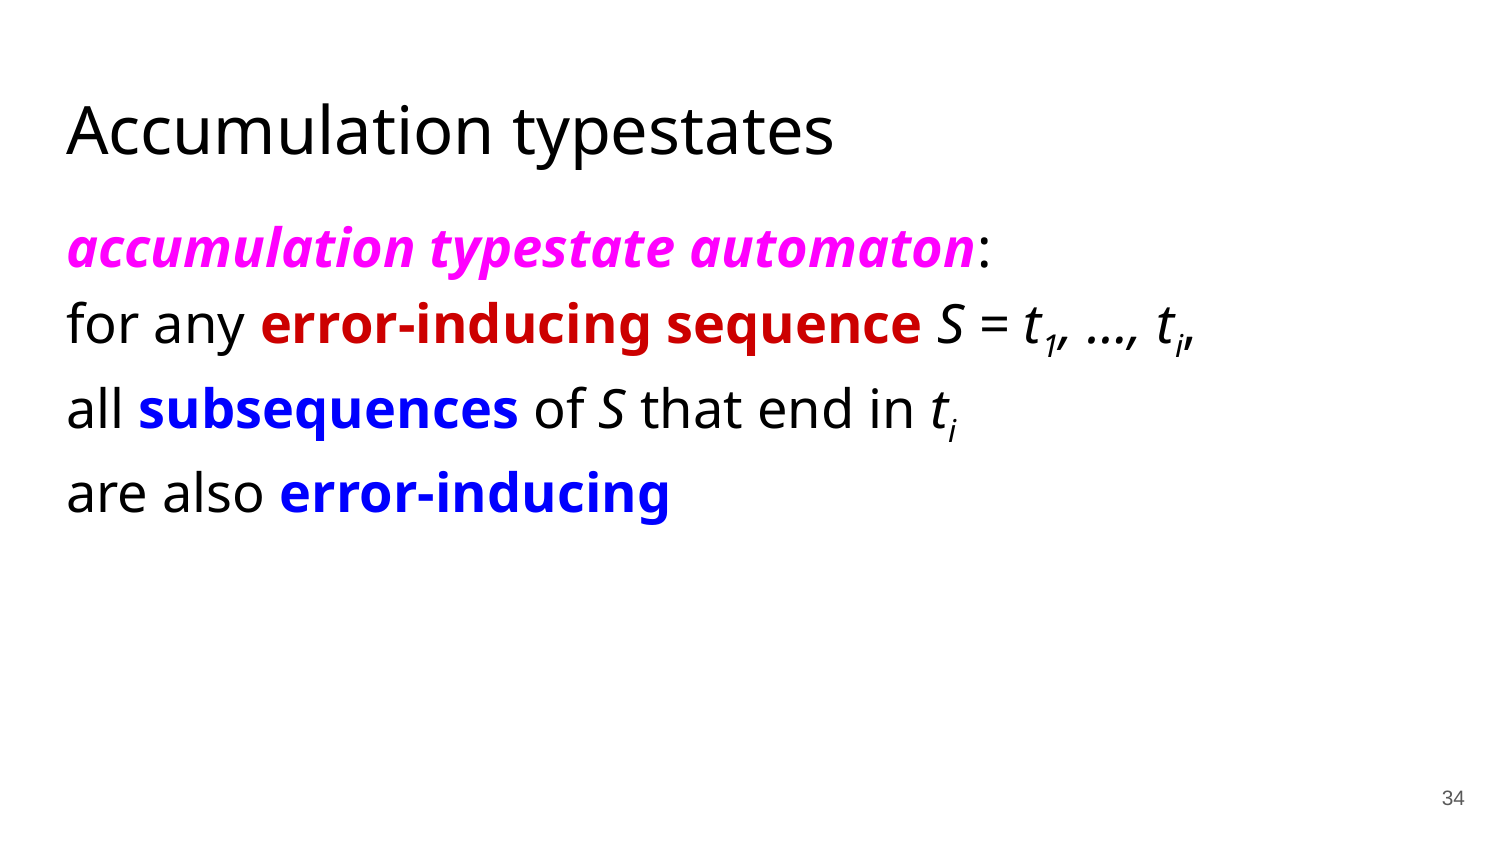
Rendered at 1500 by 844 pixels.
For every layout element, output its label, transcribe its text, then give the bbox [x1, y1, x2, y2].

list accumulation typestate automaton: for any error-inducing sequence S = t1, …, ti, all subsequences of S that end in ti are also error-inducing [51, 189, 1449, 750]
title Accumulation typestates [51, 72, 1449, 167]
slide_number ‹#› [1389, 764, 1480, 830]
